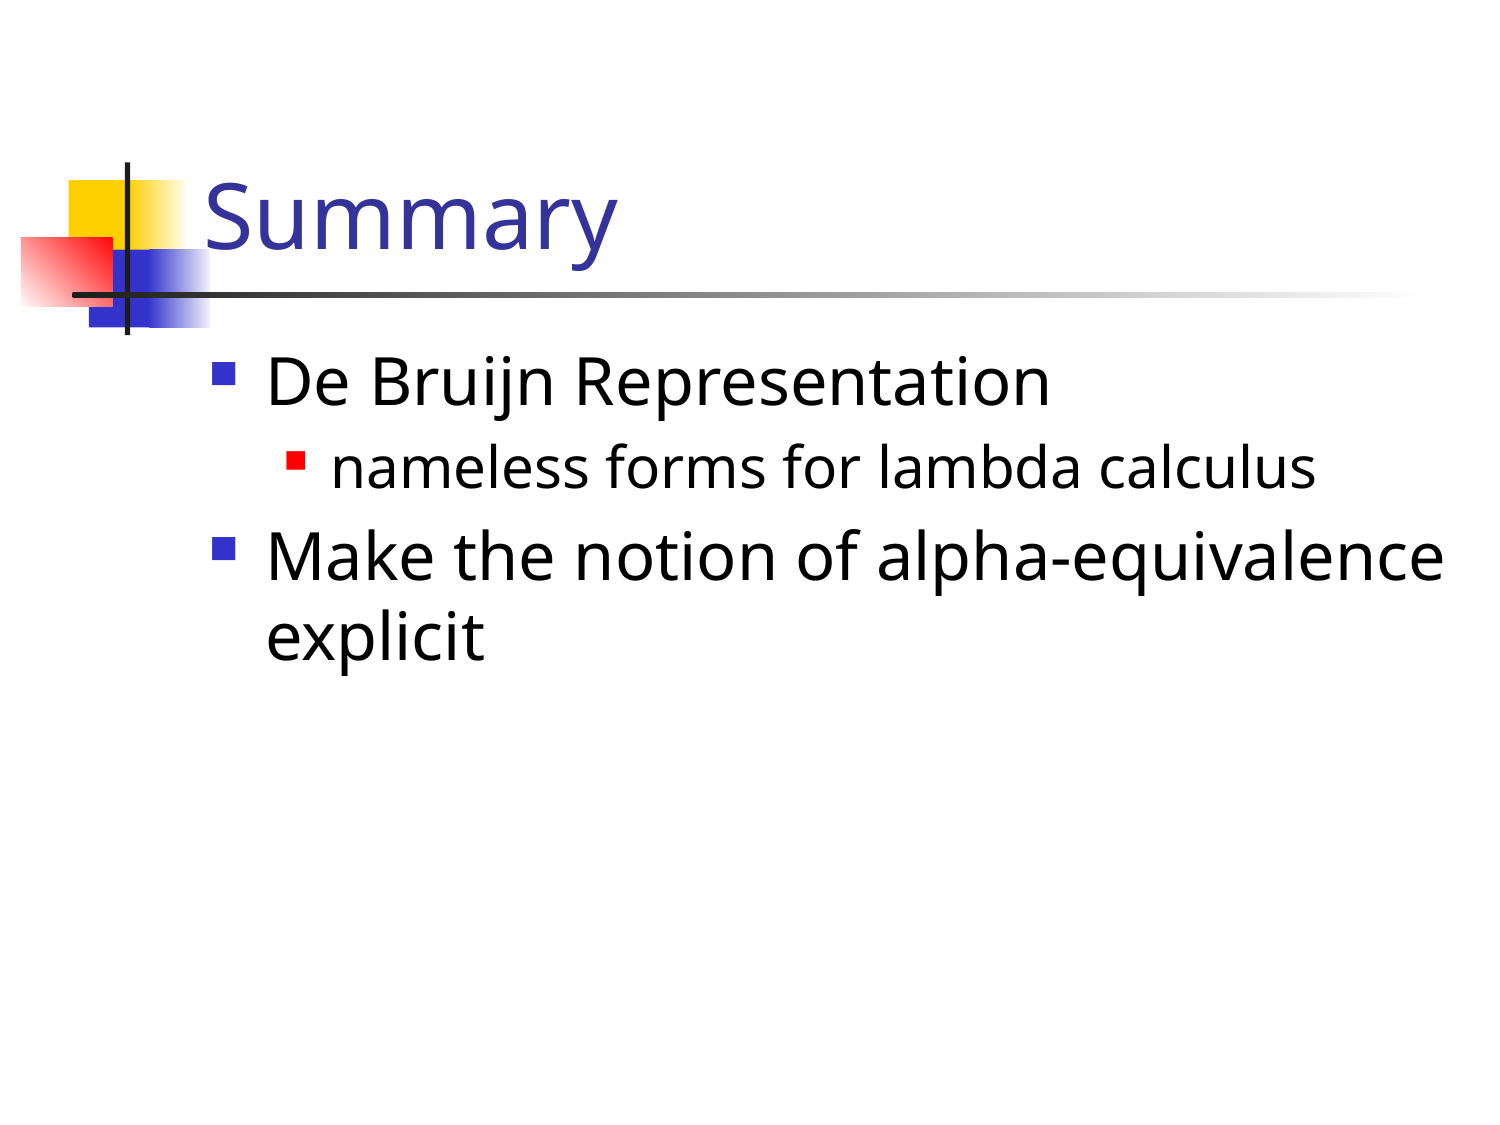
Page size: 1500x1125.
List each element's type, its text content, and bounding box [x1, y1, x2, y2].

list De Bruijn Representation nameless forms for lambda calculus Make the notion of alpha-equivalence explicit [193, 331, 1469, 1006]
title Summary [188, 35, 1468, 275]
